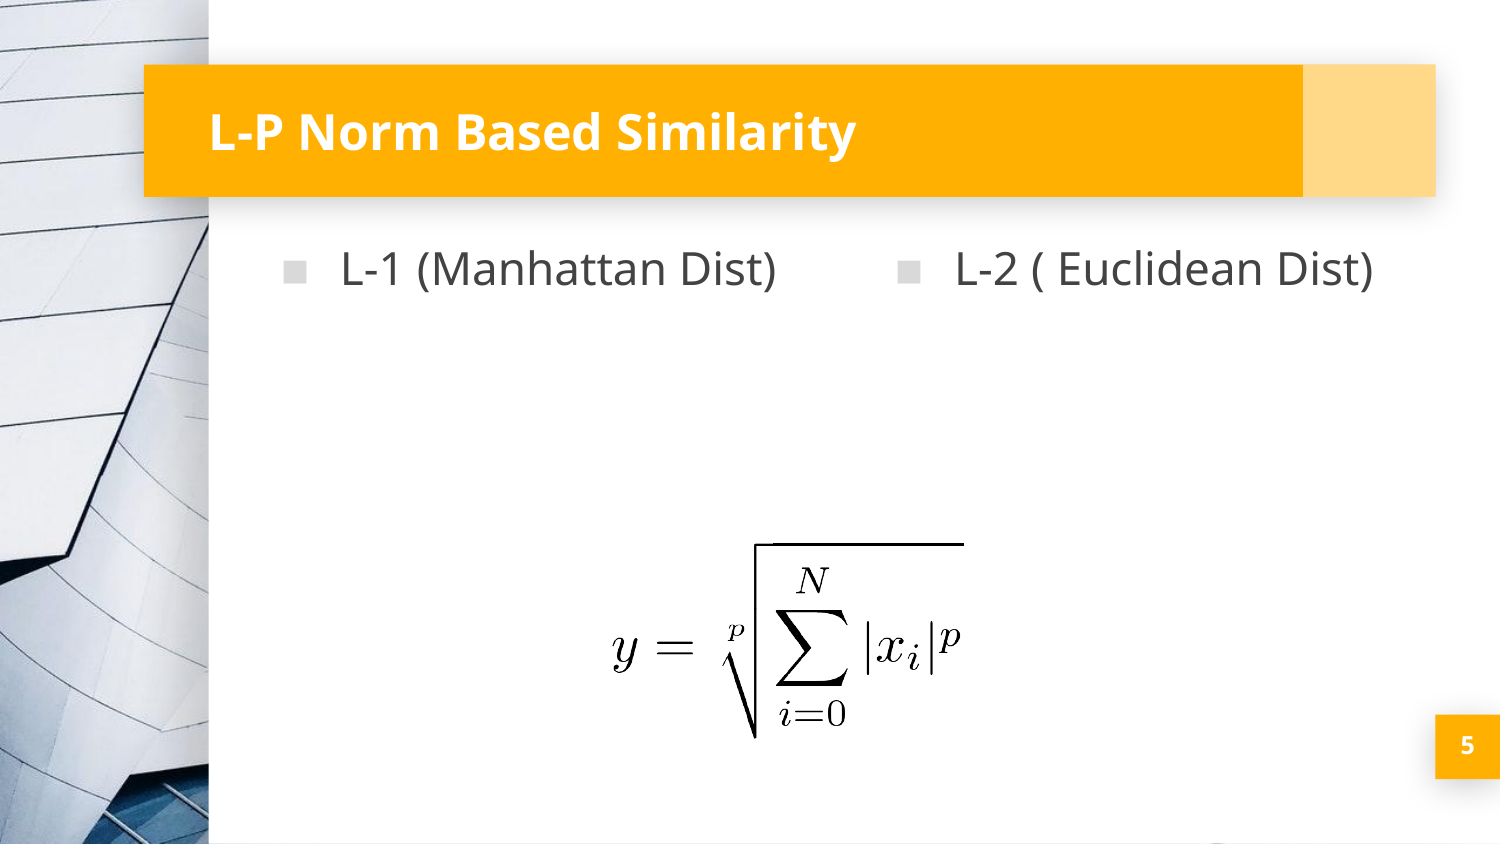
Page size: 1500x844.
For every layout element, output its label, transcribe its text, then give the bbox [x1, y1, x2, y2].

picture [612, 543, 964, 739]
list L-1 (Manhattan Dist) [249, 224, 850, 347]
list L-2 ( Euclidean Dist) [864, 224, 1436, 347]
title L-P Norm Based Similarity [193, 64, 1300, 197]
slide_number 5 [1435, 714, 1500, 780]
picture [0, 0, 208, 844]
